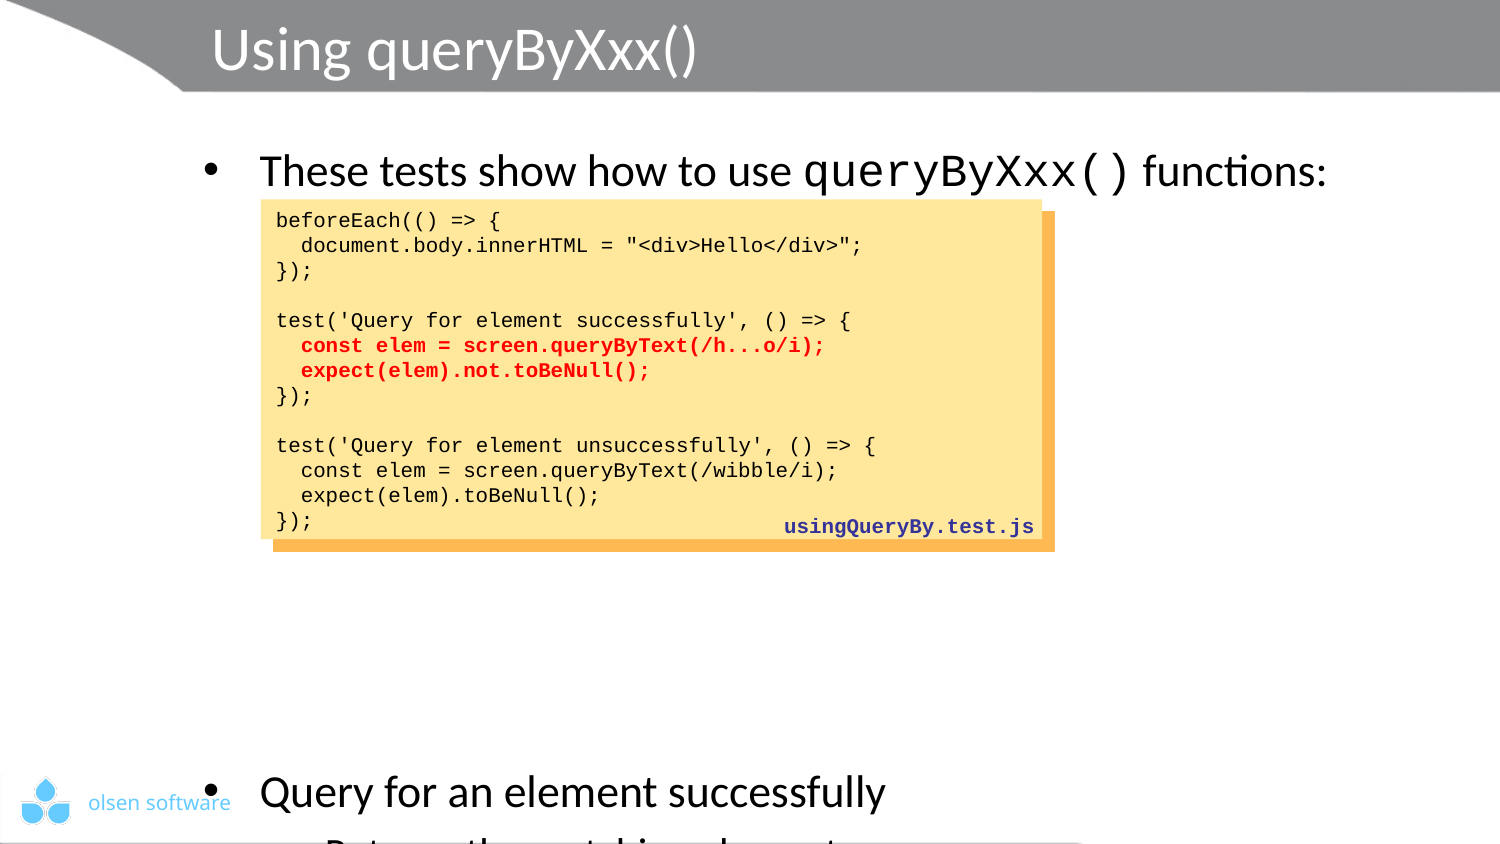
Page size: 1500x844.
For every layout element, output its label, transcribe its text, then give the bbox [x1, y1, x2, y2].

text_box usingQueryBy.test.js [769, 505, 1049, 545]
text_box beforeEach(() => { document.body.innerHTML = "<div>Hello</div>"; }); test('Query for element successfully', () => { const elem = screen.queryByText(/h...o/i); expect(elem).not.toBeNull(); }); test('Query for element unsuccessfully', () => { const elem = screen.queryByText(/wibble/i); expect(elem).toBeNull(); }); [260, 199, 1043, 540]
title Using queryByXxx() [187, 0, 1426, 93]
picture [0, 0, 1500, 844]
list These tests show how to use queryByXxx() functions: Query for an element successfully Returns the matching element [188, 133, 1445, 716]
